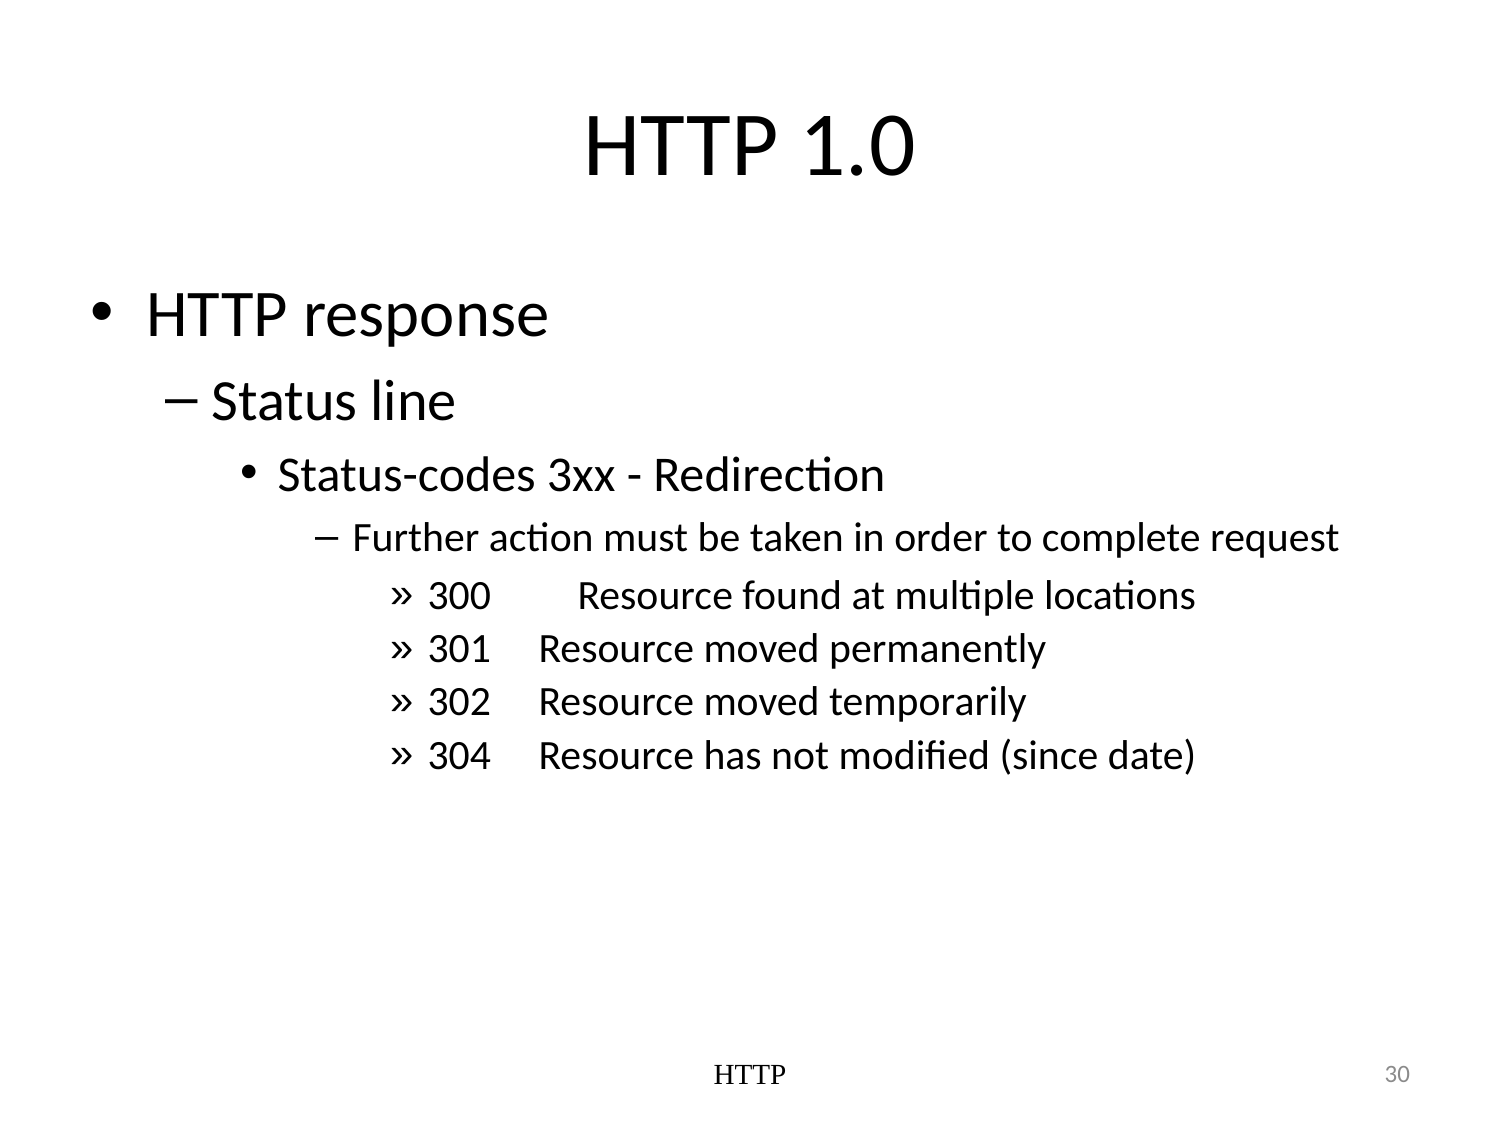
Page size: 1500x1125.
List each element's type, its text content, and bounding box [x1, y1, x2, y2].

title HTTP 1.0 [75, 45, 1425, 233]
footer HTTP [512, 1042, 988, 1103]
list HTTP response Status line Status-codes 3xx - Redirection Further action must be taken in order to complete request 300 Resource found at multiple locations 301 Resource moved permanently 302 Resource moved temporarily 304 Resource has not modified (since date) [75, 262, 1425, 1005]
slide_number 30 [1074, 1042, 1425, 1103]
